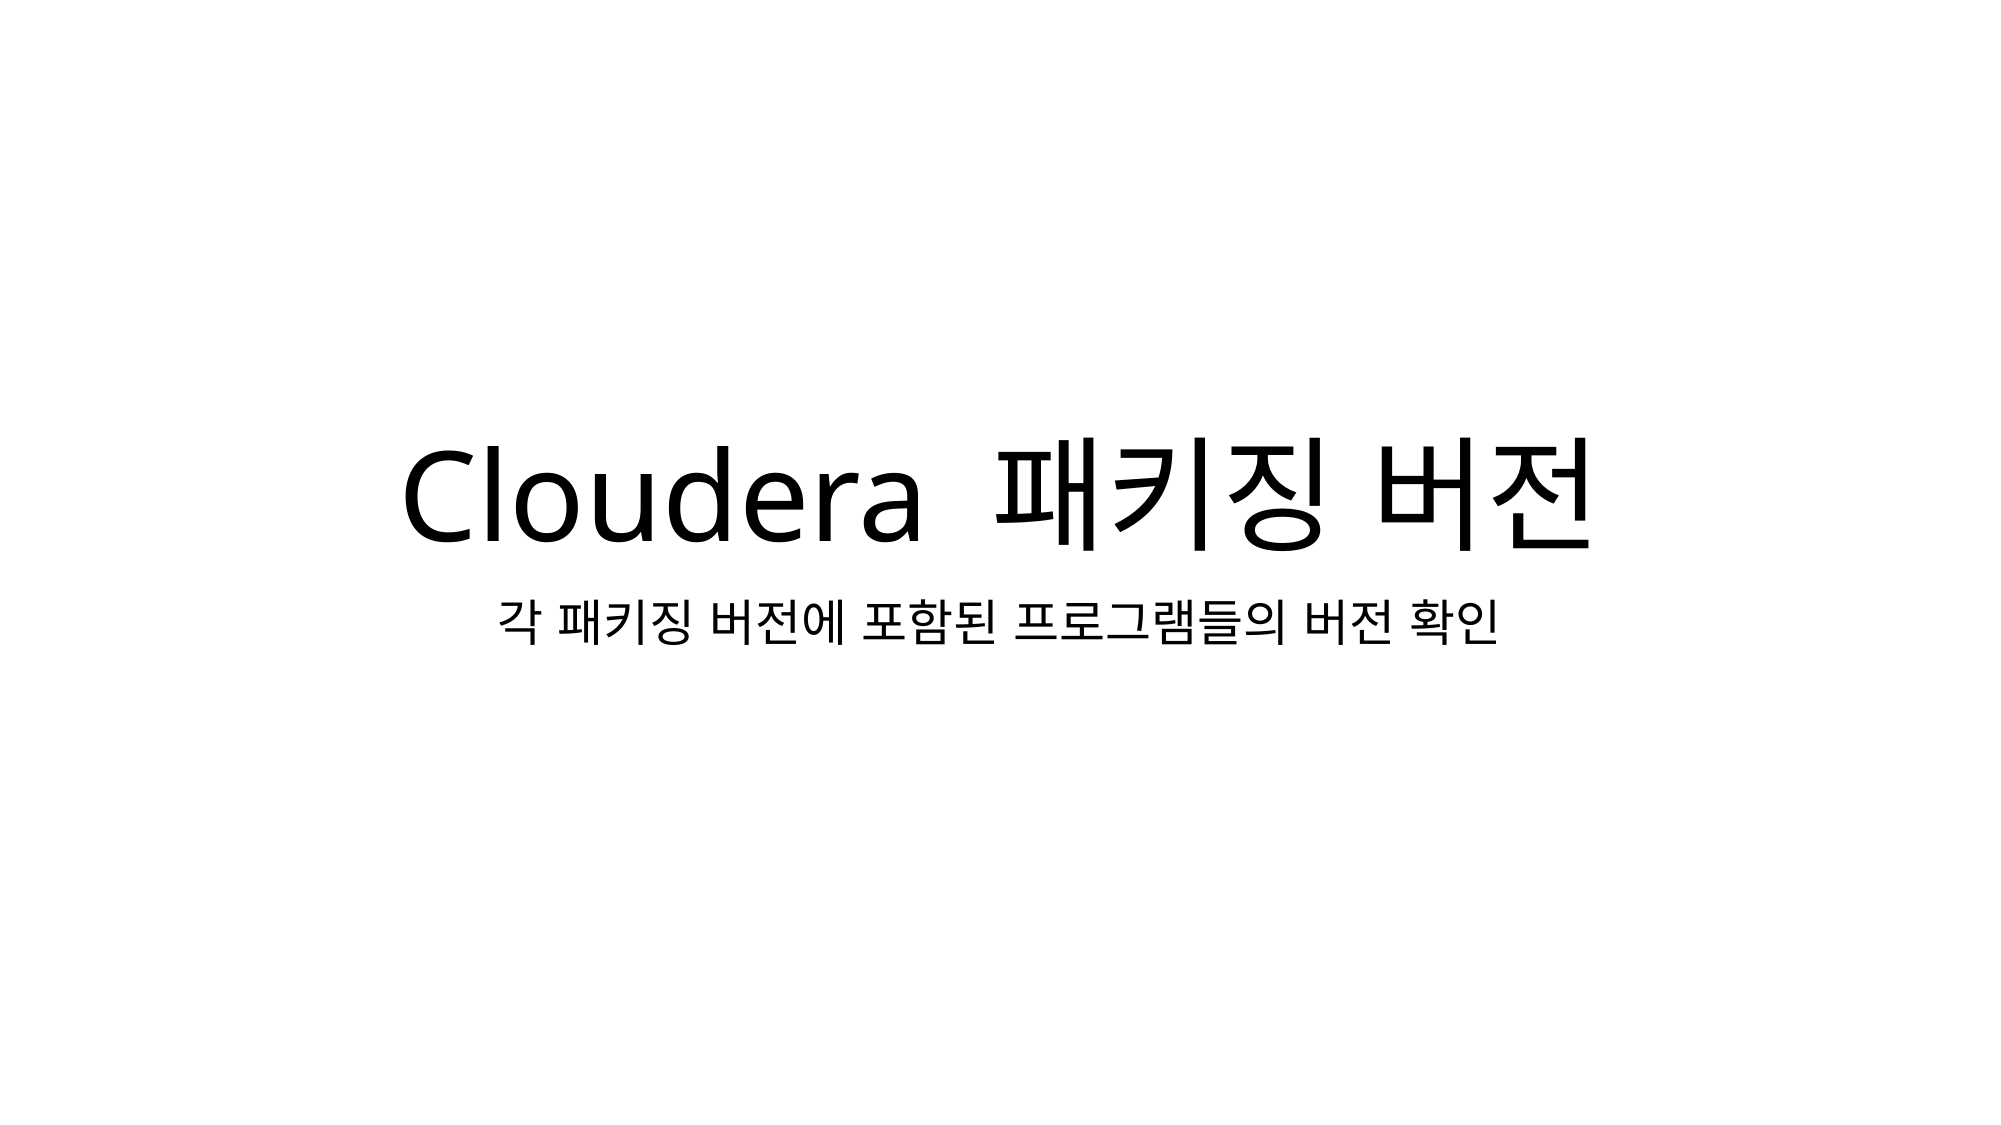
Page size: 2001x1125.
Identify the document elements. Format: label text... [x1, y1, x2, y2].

subtitle 각 패키징 버전에 포함된 프로그램들의 버전 확인 [249, 590, 1750, 863]
title Cloudera 패키징 버전 [249, 184, 1750, 576]
